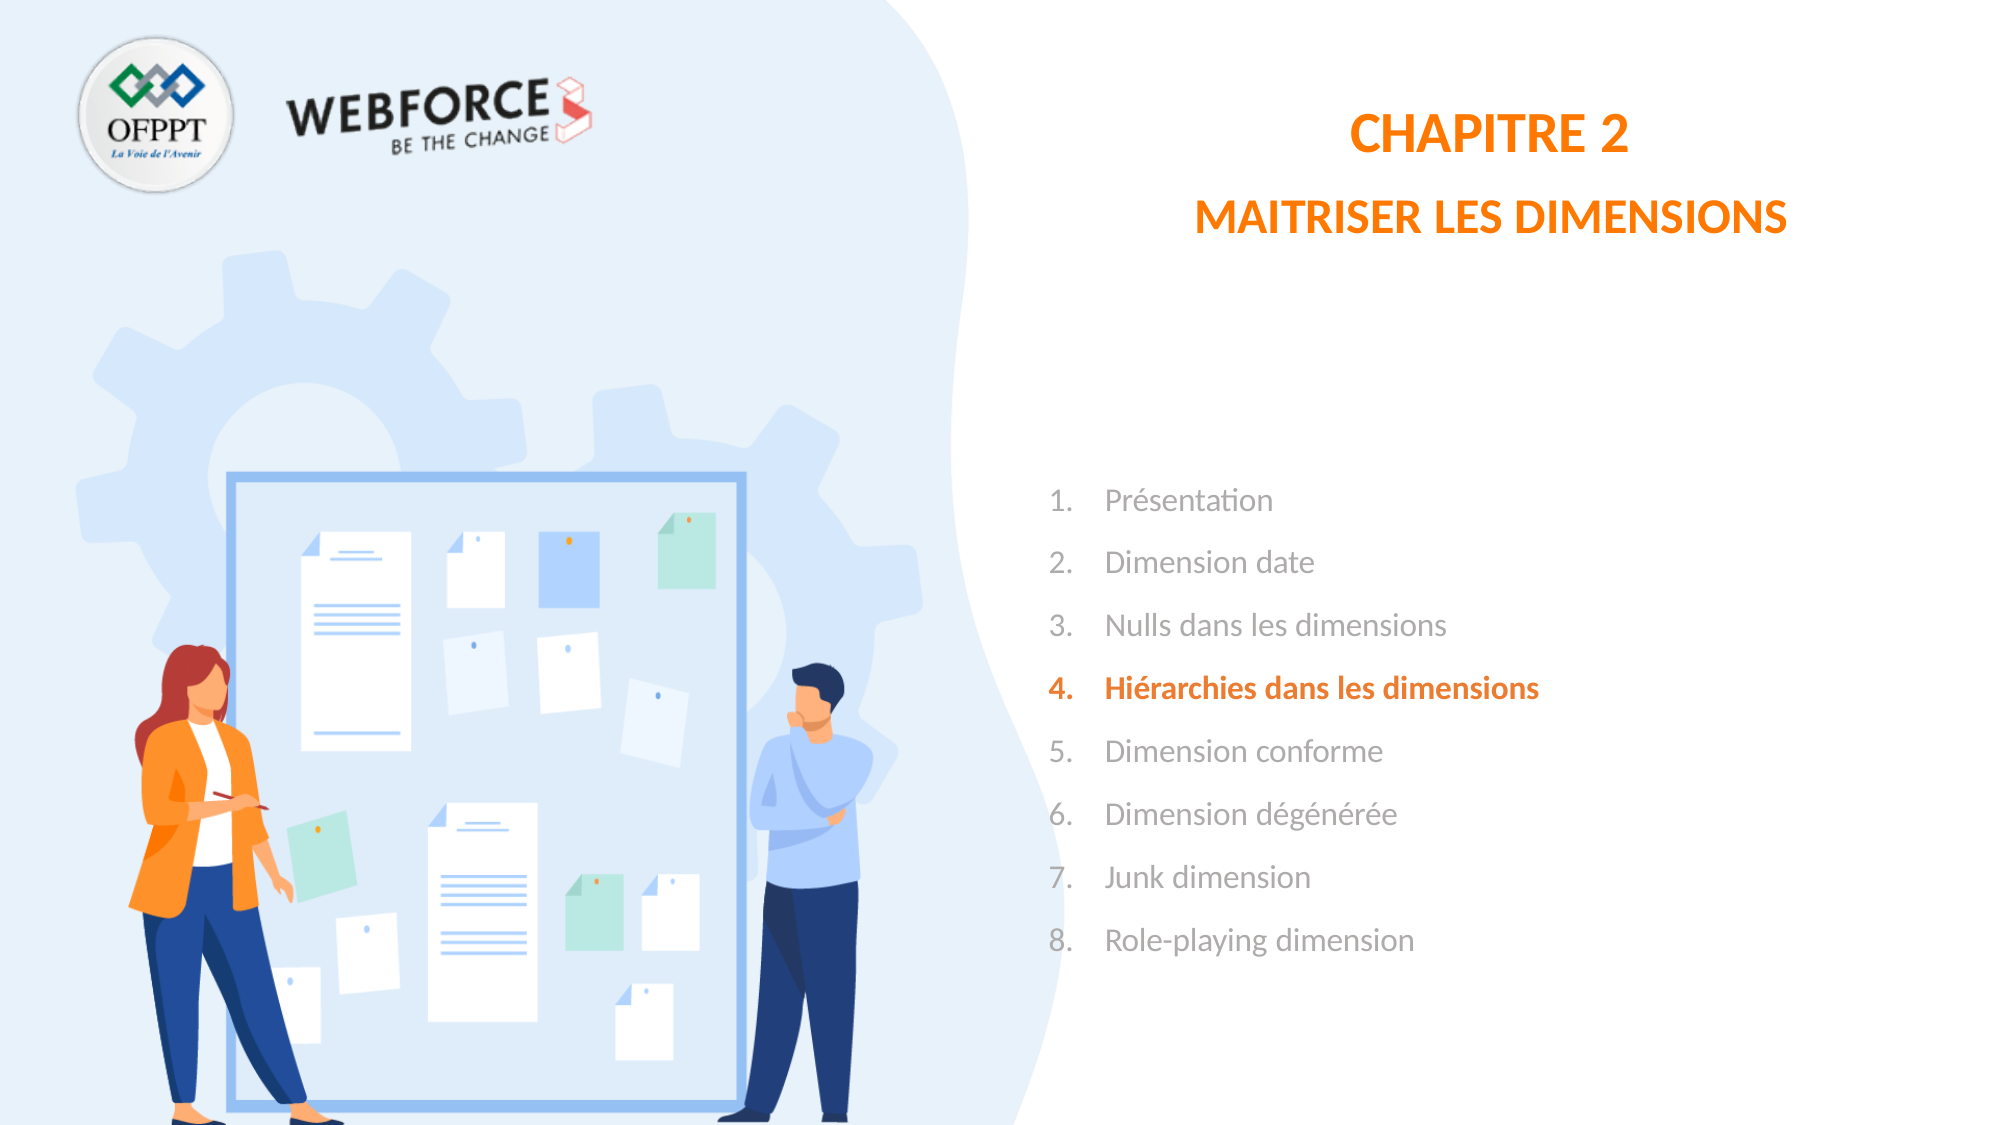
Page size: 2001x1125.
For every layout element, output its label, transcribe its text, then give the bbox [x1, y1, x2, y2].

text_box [0, 0, 1066, 1125]
title CHAPITRE 2 [1071, 92, 1635, 282]
text_box Présentation Dimension date Nulls dans les dimensions Hiérarchies dans les dimensions Dimension conforme Dimension dégénérée Junk dimension Role-playing dimension [1071, 452, 1547, 958]
text_box MAITRISER LES DIMENSIONS [1192, 181, 1792, 244]
